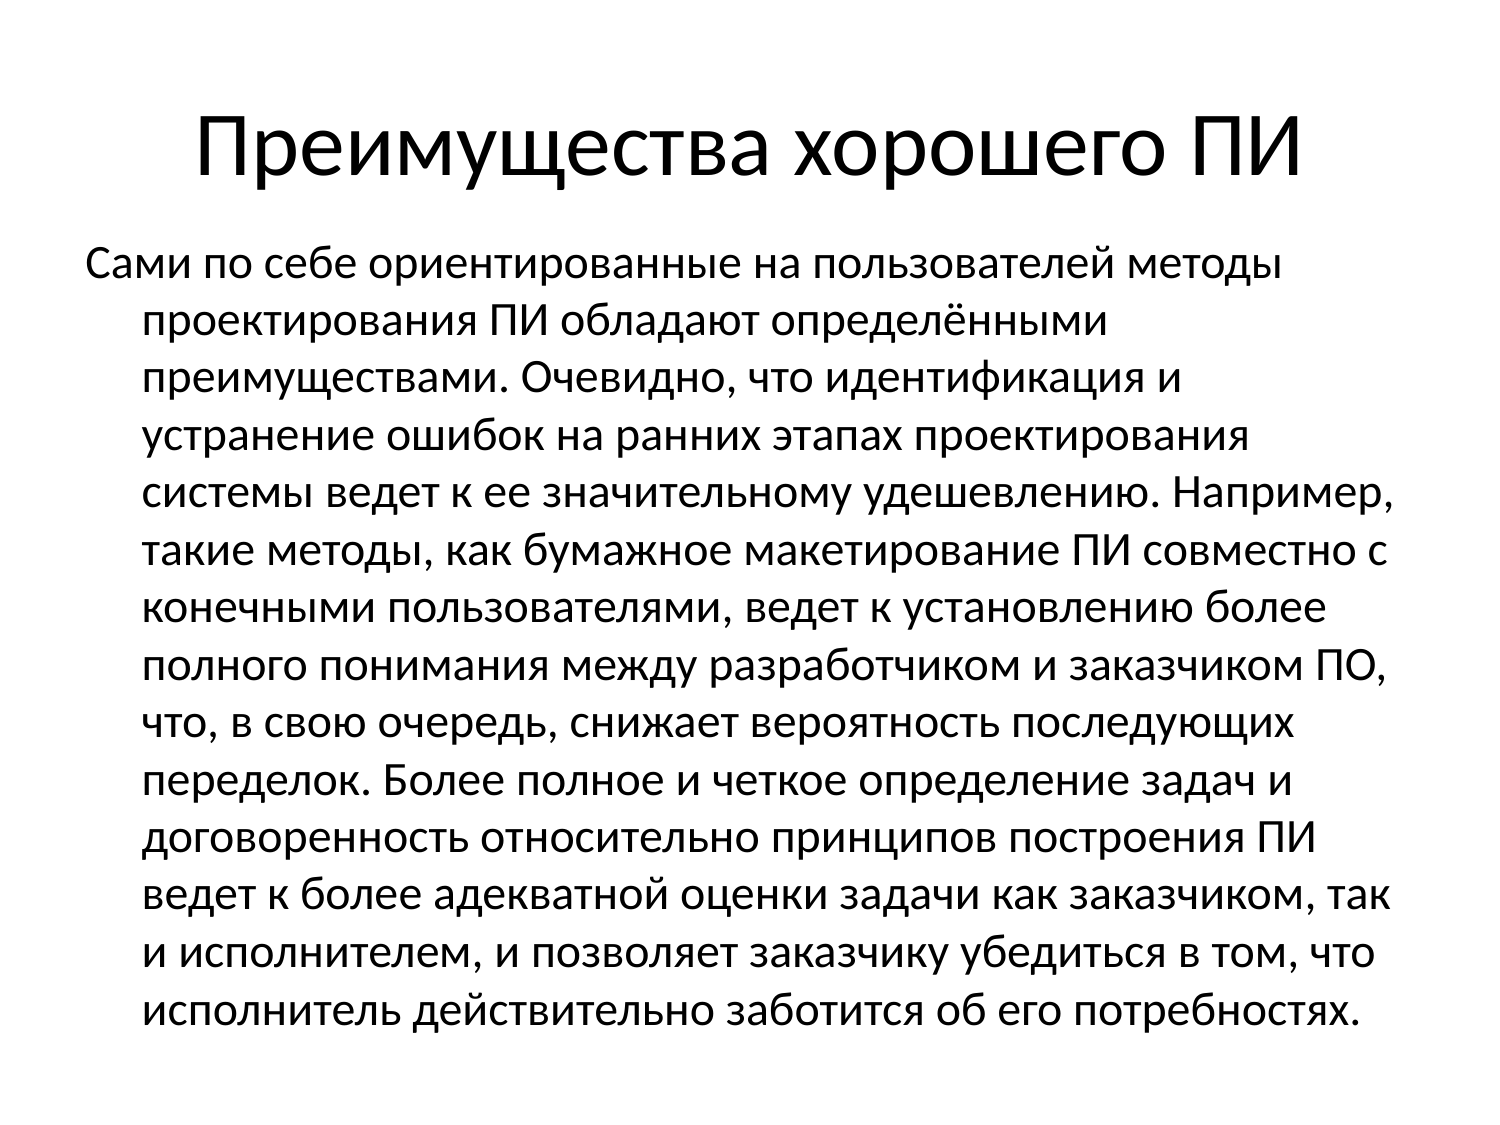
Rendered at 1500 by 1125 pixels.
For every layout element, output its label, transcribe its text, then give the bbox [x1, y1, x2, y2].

title Преимущества хорошего ПИ [75, 45, 1425, 233]
list Сами по себе ориентированные на пользователей методы проектирования ПИ обладают определёнными преимуществами. Очевидно, что идентификация и устранение ошибок на ранних этапах проектирования системы ведет к ее значительному удешевлению. Например, такие методы, как бумажное макетирование ПИ совместно с конечными пользователями, ведет к установлению более полного понимания между разработчиком и заказчиком ПО, что, в свою очередь, снижает вероятность последующих переделок. Более полное и четкое определение задач и договоренность относительно принципов построения ПИ ведет к более адекватной оценки задачи как заказчиком, так и исполнителем, и позволяет заказчику убедиться в том, что исполнитель действительно заботится об его потребностях. [70, 222, 1421, 1020]
